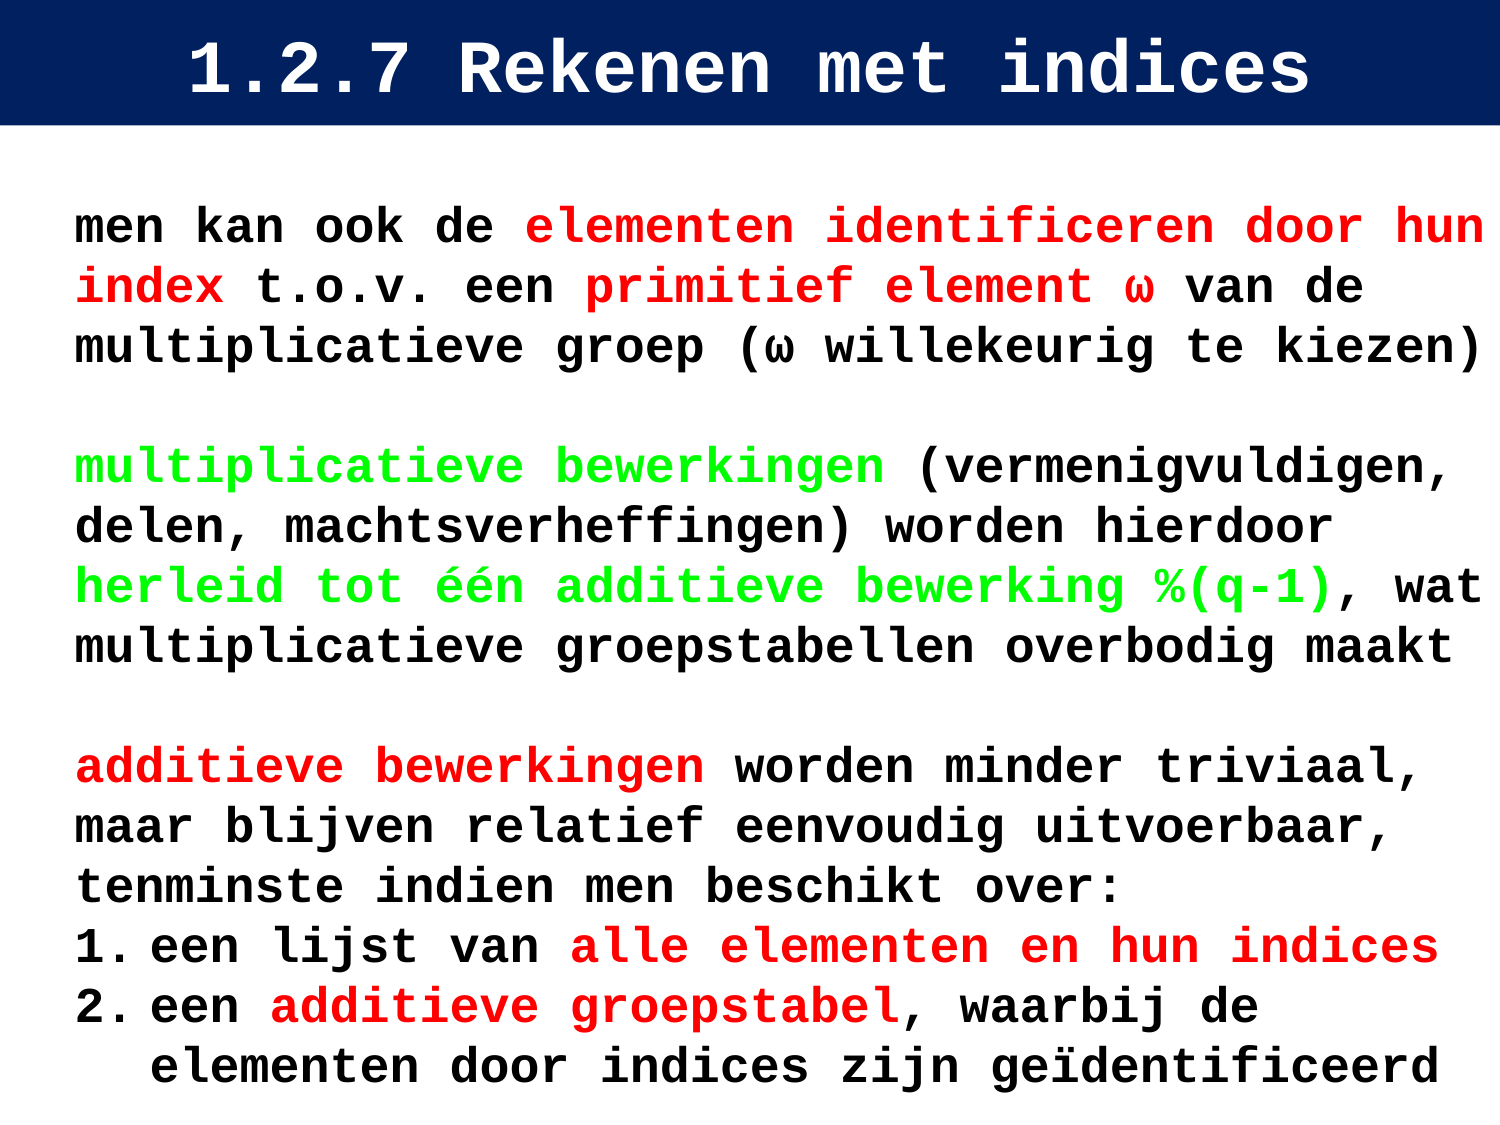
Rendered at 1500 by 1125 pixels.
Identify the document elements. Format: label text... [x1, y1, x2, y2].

title 1.2.7 Rekenen met indices [0, 0, 1500, 125]
list men kan ook de elementen identificeren door hun index t.o.v. een primitief element ω van de multiplicatieve groep (ω willekeurig te kiezen) multiplicatieve bewerkingen (vermenigvuldigen, delen, machtsverheffingen) worden hierdoor herleid tot één additieve bewerking %(q-1), wat multiplicatieve groepstabellen overbodig maakt additieve bewerkingen worden minder triviaal, maar blijven relatief eenvoudig uitvoerbaar, tenminste indien men beschikt over: een lijst van alle elementen en hun indices een additieve groepstabel, waarbij de elementen door indices zijn geïdentificeerd [0, 125, 1500, 1125]
